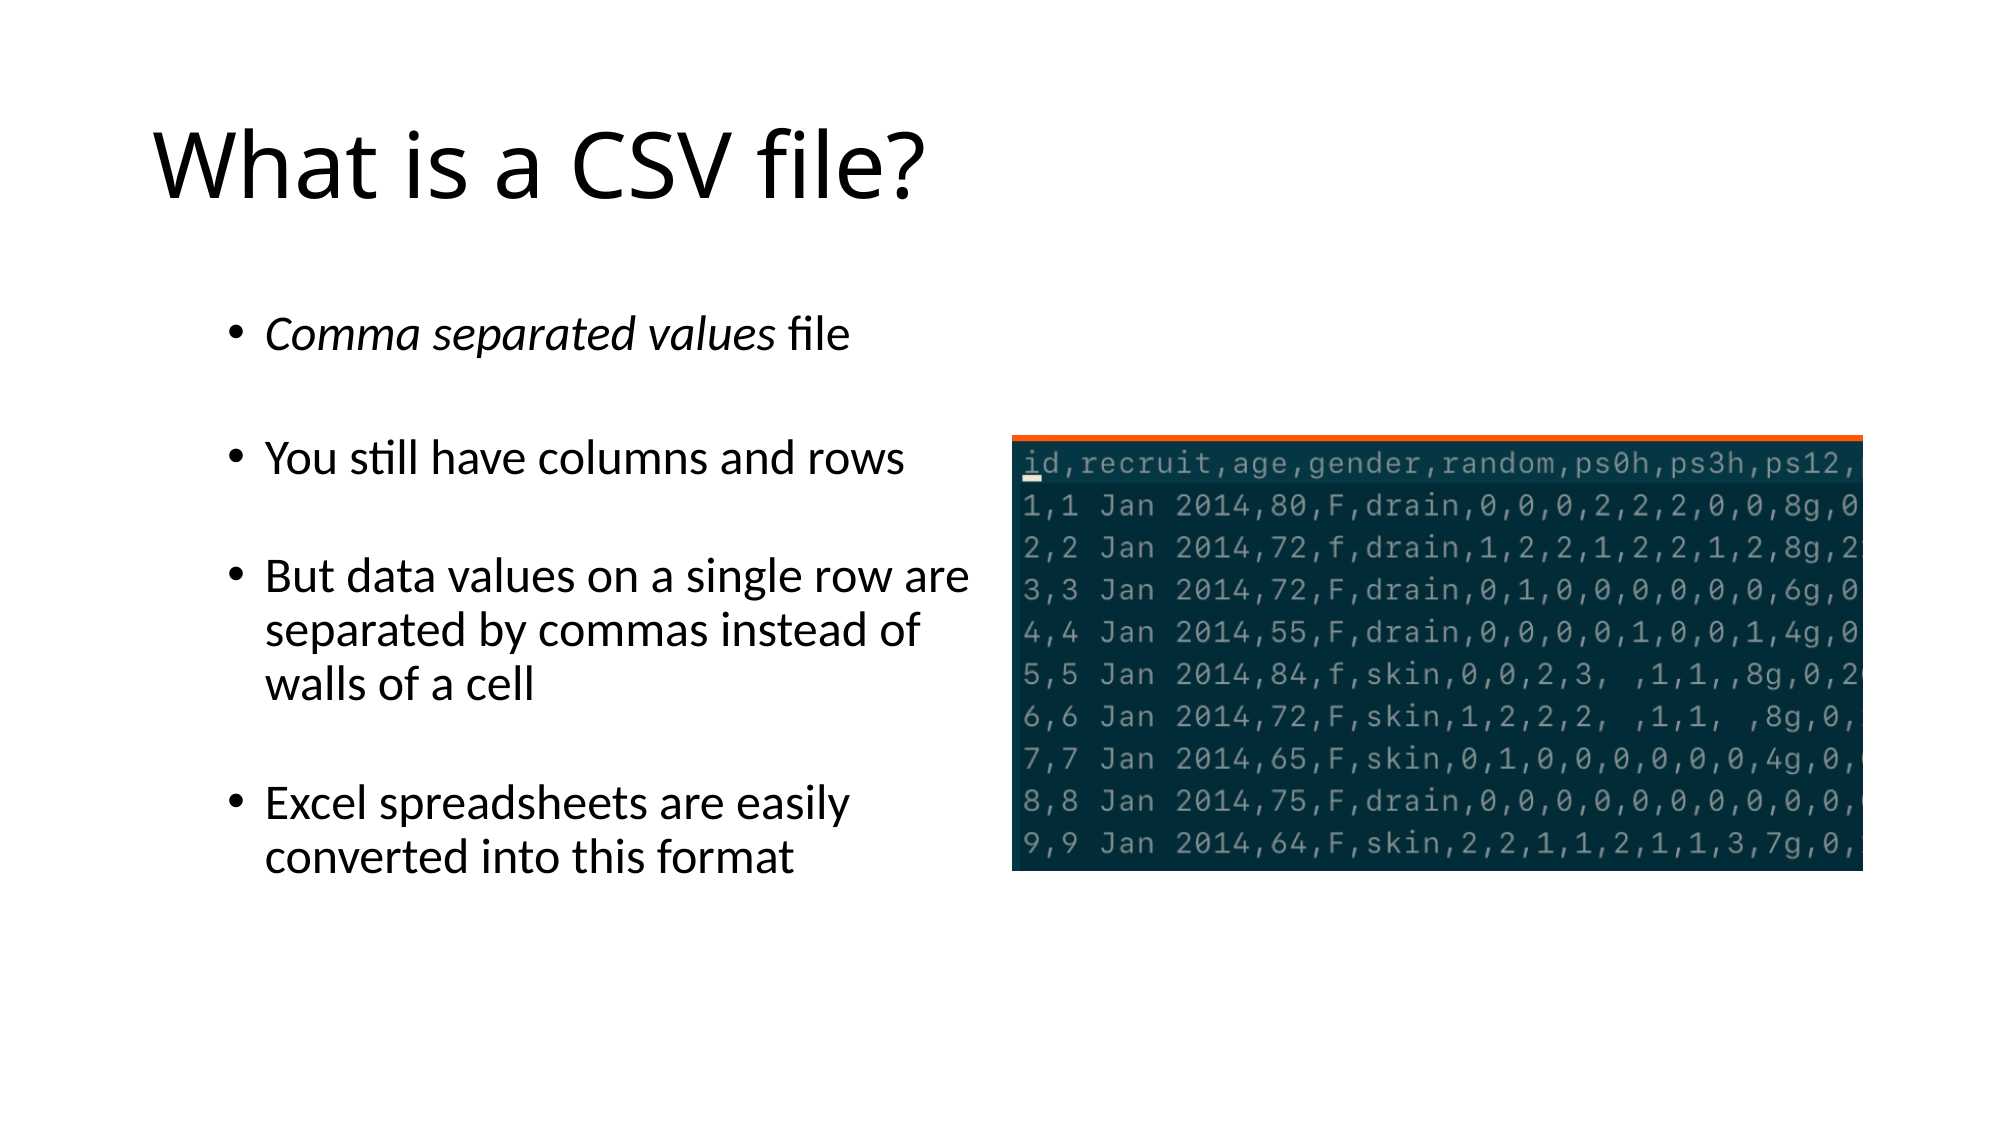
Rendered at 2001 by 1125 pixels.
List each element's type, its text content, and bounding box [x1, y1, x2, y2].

picture [1619, 805, 1623, 815]
picture [1367, 620, 1380, 642]
picture [1048, 721, 1052, 731]
picture [1047, 510, 1052, 520]
picture [1638, 679, 1642, 689]
picture [1824, 705, 1838, 726]
picture [1596, 494, 1609, 515]
picture [1672, 621, 1686, 642]
picture [1466, 636, 1471, 647]
picture [1177, 537, 1190, 557]
picture [1215, 579, 1230, 600]
picture [1501, 451, 1514, 473]
picture [1523, 763, 1527, 773]
picture [1656, 552, 1661, 562]
picture [1196, 748, 1210, 769]
picture [1177, 495, 1190, 515]
picture [1463, 705, 1477, 726]
picture [1828, 594, 1832, 605]
picture [1691, 705, 1705, 726]
picture [1751, 763, 1756, 773]
picture [1752, 847, 1756, 858]
picture [1596, 579, 1610, 600]
picture [1733, 510, 1737, 520]
picture [1177, 663, 1190, 684]
picture [1828, 636, 1832, 647]
picture [1809, 805, 1813, 815]
picture [1581, 805, 1585, 815]
picture [1710, 495, 1724, 516]
picture [1388, 662, 1400, 684]
picture [1329, 457, 1342, 473]
picture [1330, 621, 1342, 642]
picture [1291, 495, 1305, 516]
picture [1787, 457, 1799, 473]
picture [1729, 748, 1743, 769]
picture [1519, 621, 1533, 643]
picture [1330, 832, 1342, 853]
picture [1025, 832, 1038, 853]
picture [1634, 621, 1648, 642]
picture [1714, 721, 1718, 731]
picture [1158, 457, 1172, 473]
picture [1234, 457, 1246, 473]
picture [1519, 495, 1533, 516]
picture [1407, 711, 1419, 726]
picture [1809, 721, 1813, 731]
picture [1067, 467, 1071, 478]
picture [1634, 790, 1648, 811]
picture [1025, 537, 1038, 557]
picture [1444, 500, 1457, 515]
picture [1466, 552, 1470, 562]
picture [1676, 721, 1680, 731]
picture [1805, 542, 1818, 563]
picture [1729, 451, 1742, 473]
picture [1406, 626, 1418, 642]
picture [1577, 748, 1590, 769]
picture [1447, 679, 1452, 689]
picture [1025, 705, 1039, 726]
picture [1369, 837, 1380, 853]
picture [1196, 621, 1210, 642]
picture [1843, 579, 1857, 600]
picture [1710, 452, 1724, 474]
picture [1386, 457, 1400, 473]
picture [1406, 457, 1420, 473]
picture [1406, 542, 1418, 557]
picture [1352, 636, 1357, 647]
picture [1504, 510, 1509, 520]
picture [1828, 552, 1832, 562]
picture [1387, 500, 1401, 515]
picture [1330, 705, 1342, 726]
picture [1561, 467, 1566, 478]
picture [1102, 537, 1113, 558]
picture [1196, 537, 1210, 558]
picture [1219, 468, 1223, 478]
picture [1196, 705, 1210, 727]
picture [1558, 790, 1571, 811]
picture [1234, 621, 1249, 642]
picture [1444, 457, 1458, 473]
picture [1843, 495, 1857, 516]
picture [1485, 847, 1490, 858]
picture [1634, 537, 1647, 557]
picture [1596, 621, 1610, 643]
picture [1542, 594, 1547, 605]
picture [1676, 847, 1680, 858]
picture [1558, 495, 1571, 516]
picture [1330, 790, 1342, 810]
picture [1653, 748, 1667, 769]
picture [1691, 832, 1705, 853]
picture [1063, 537, 1076, 557]
picture [1234, 537, 1248, 557]
picture [1481, 494, 1496, 516]
picture [1653, 705, 1667, 726]
picture [1102, 495, 1113, 516]
picture [1272, 705, 1286, 726]
picture [1580, 510, 1585, 520]
picture [1463, 832, 1475, 853]
picture [1272, 537, 1286, 557]
picture [1748, 790, 1762, 811]
picture [1234, 663, 1248, 684]
picture [1542, 636, 1547, 647]
picture [1352, 721, 1357, 731]
picture [1691, 748, 1705, 769]
picture [1292, 579, 1305, 600]
picture [1048, 552, 1052, 562]
picture [1805, 626, 1818, 648]
picture [1634, 579, 1648, 600]
picture [1120, 457, 1133, 473]
picture [1063, 705, 1077, 726]
picture [1767, 705, 1781, 727]
picture [1637, 721, 1642, 731]
picture [1771, 636, 1775, 647]
picture [1369, 668, 1380, 684]
picture [1352, 763, 1357, 773]
picture [1786, 753, 1799, 774]
picture [1714, 763, 1718, 773]
picture [1425, 500, 1438, 515]
picture [1120, 838, 1132, 853]
picture [1786, 494, 1800, 516]
picture [1063, 663, 1076, 684]
picture [1538, 457, 1553, 473]
picture [1729, 832, 1743, 853]
picture [1657, 636, 1661, 647]
picture [1444, 795, 1457, 810]
picture [1638, 847, 1642, 858]
picture [1733, 636, 1737, 647]
picture [1102, 705, 1113, 727]
picture [1063, 790, 1077, 811]
picture [1539, 705, 1552, 726]
picture [1444, 584, 1457, 599]
picture [1023, 457, 1041, 481]
picture [1771, 805, 1775, 815]
picture [1120, 584, 1132, 600]
picture [1539, 833, 1553, 853]
picture [1257, 679, 1261, 689]
picture [1786, 621, 1801, 642]
picture [1462, 663, 1476, 684]
picture [1637, 763, 1642, 773]
picture [1519, 790, 1533, 811]
picture [1291, 748, 1305, 769]
picture [1102, 579, 1113, 600]
picture [1196, 663, 1210, 684]
picture [1462, 748, 1476, 769]
picture [1846, 467, 1851, 478]
picture [1466, 805, 1470, 815]
picture [1615, 832, 1628, 853]
picture [1694, 510, 1699, 520]
picture [1215, 790, 1229, 810]
picture [1349, 457, 1362, 473]
picture [1599, 763, 1604, 773]
picture [1120, 668, 1132, 684]
picture [1101, 748, 1113, 769]
picture [1581, 552, 1585, 562]
picture [1120, 542, 1132, 557]
picture [1367, 536, 1380, 557]
picture [1292, 537, 1305, 557]
picture [1577, 833, 1591, 853]
picture [1748, 663, 1762, 685]
picture [1519, 457, 1533, 473]
picture [1599, 721, 1604, 731]
picture [1234, 832, 1249, 853]
picture [1466, 510, 1471, 520]
picture [1843, 621, 1857, 642]
picture [1272, 457, 1285, 473]
picture [1748, 494, 1762, 516]
picture [1828, 510, 1832, 520]
picture [1767, 832, 1781, 853]
picture [1215, 832, 1229, 853]
picture [1120, 795, 1132, 810]
picture [1387, 542, 1401, 557]
picture [1352, 848, 1357, 858]
picture [1847, 805, 1851, 815]
picture [1672, 495, 1685, 515]
picture [1406, 795, 1418, 811]
picture [1672, 457, 1686, 478]
picture [1733, 594, 1737, 605]
picture [1292, 621, 1305, 642]
picture [1177, 790, 1190, 810]
picture [1501, 748, 1515, 768]
picture [1369, 753, 1380, 769]
picture [1539, 748, 1553, 769]
picture [1120, 626, 1132, 642]
picture [1809, 763, 1813, 773]
picture [1576, 457, 1591, 478]
picture [1444, 626, 1457, 642]
picture [1653, 833, 1667, 853]
picture [1407, 668, 1418, 684]
picture [1653, 663, 1667, 684]
picture [1786, 579, 1800, 600]
picture [1257, 763, 1261, 773]
picture [1257, 510, 1261, 520]
picture [1485, 763, 1490, 773]
picture [1672, 537, 1685, 557]
picture [1234, 748, 1248, 768]
picture [1425, 795, 1437, 810]
picture [1828, 679, 1832, 689]
picture [1481, 579, 1496, 600]
picture [1272, 790, 1286, 810]
picture [1695, 636, 1699, 647]
picture [1824, 790, 1838, 811]
picture [1257, 552, 1261, 562]
picture [1314, 848, 1318, 858]
picture [1501, 705, 1514, 726]
picture [1692, 457, 1704, 473]
picture [1048, 763, 1052, 773]
picture [1120, 500, 1132, 515]
picture [1501, 832, 1514, 853]
picture [1177, 832, 1190, 853]
picture [1482, 537, 1496, 557]
picture [1295, 468, 1300, 478]
picture [1562, 679, 1566, 689]
picture [1310, 457, 1324, 479]
picture [1234, 495, 1249, 515]
picture [1428, 467, 1432, 478]
picture [1824, 832, 1838, 853]
picture [1253, 457, 1267, 479]
picture [1424, 838, 1437, 853]
picture [1733, 552, 1737, 562]
picture [1786, 838, 1799, 859]
picture [1805, 663, 1819, 684]
picture [1694, 805, 1699, 815]
picture [1561, 721, 1566, 731]
picture [1577, 663, 1591, 684]
picture [1407, 753, 1419, 768]
picture [1330, 748, 1342, 768]
picture [1291, 790, 1305, 811]
picture [1694, 594, 1699, 605]
picture [1615, 748, 1628, 769]
picture [1424, 753, 1437, 768]
picture [1733, 679, 1737, 689]
picture [1048, 805, 1052, 815]
picture [1462, 457, 1475, 473]
picture [1367, 494, 1380, 515]
picture [1314, 510, 1318, 520]
picture [1539, 663, 1552, 684]
picture [1352, 594, 1357, 605]
picture [1272, 621, 1285, 642]
picture [1748, 621, 1762, 642]
picture [1504, 594, 1509, 605]
picture [1577, 705, 1590, 726]
picture [1691, 663, 1705, 684]
picture [1272, 494, 1286, 516]
picture [1596, 537, 1610, 557]
picture [1196, 790, 1210, 811]
picture [1048, 847, 1052, 858]
picture [1824, 748, 1838, 769]
picture [1786, 790, 1800, 811]
picture [1424, 668, 1437, 684]
picture [1257, 721, 1261, 731]
title What is a CSV file? [137, 59, 1863, 278]
picture [1314, 721, 1318, 731]
picture [1447, 763, 1452, 773]
picture [1367, 789, 1380, 810]
picture [1063, 748, 1077, 768]
picture [1063, 832, 1077, 853]
picture [1215, 537, 1230, 557]
picture [1352, 679, 1357, 689]
picture [1139, 838, 1152, 853]
picture [1025, 663, 1038, 684]
picture [1597, 457, 1609, 473]
picture [1120, 711, 1132, 726]
picture [1272, 663, 1286, 685]
picture [1215, 663, 1229, 684]
picture [1485, 721, 1490, 731]
picture [1634, 494, 1647, 515]
picture [1618, 510, 1623, 520]
picture [1048, 679, 1052, 689]
picture [1388, 705, 1400, 726]
picture [1139, 753, 1152, 768]
picture [1139, 795, 1152, 810]
picture [1805, 500, 1818, 521]
picture [1063, 579, 1077, 600]
picture [1272, 579, 1286, 599]
picture [1748, 579, 1762, 600]
picture [1481, 457, 1495, 473]
picture [1352, 806, 1357, 815]
picture [1767, 748, 1781, 768]
picture [1843, 537, 1856, 557]
picture [1291, 663, 1306, 684]
picture [1523, 679, 1527, 689]
picture [1329, 662, 1343, 684]
picture [1672, 790, 1686, 811]
picture [1523, 721, 1527, 731]
picture [1656, 510, 1661, 520]
picture [1292, 705, 1305, 726]
picture [1025, 579, 1039, 600]
picture [1771, 510, 1775, 520]
picture [1447, 721, 1452, 731]
picture [1748, 537, 1761, 557]
picture [1196, 494, 1210, 516]
picture [1139, 626, 1152, 642]
picture [1139, 584, 1152, 599]
picture [1177, 748, 1190, 768]
picture [1139, 711, 1152, 726]
picture [1215, 705, 1229, 726]
picture [1120, 753, 1132, 769]
picture [1044, 451, 1057, 473]
picture [1562, 847, 1566, 858]
picture [1843, 663, 1856, 684]
picture [1767, 457, 1781, 478]
picture [1352, 552, 1357, 562]
picture [1710, 790, 1724, 811]
picture [1330, 495, 1342, 515]
picture [1676, 763, 1680, 773]
picture [1710, 621, 1724, 642]
picture [1542, 552, 1547, 562]
picture [1558, 579, 1572, 600]
picture [1101, 621, 1113, 642]
picture [1805, 452, 1820, 473]
picture [1710, 537, 1724, 557]
picture [1466, 594, 1470, 605]
picture [1406, 584, 1418, 600]
picture [1561, 763, 1566, 773]
picture [1447, 847, 1452, 858]
picture [1614, 452, 1629, 473]
picture [1048, 636, 1052, 647]
picture [1786, 537, 1800, 558]
picture [1063, 621, 1077, 642]
picture [1257, 636, 1261, 647]
picture [1504, 805, 1509, 815]
picture [1596, 790, 1610, 811]
picture [1388, 831, 1400, 853]
picture [1676, 679, 1680, 689]
picture [1272, 833, 1286, 853]
picture [1139, 542, 1152, 557]
picture [1751, 721, 1756, 731]
picture [1082, 457, 1096, 473]
picture [1805, 584, 1818, 606]
picture [1257, 805, 1261, 815]
picture [1672, 579, 1686, 600]
picture [1618, 594, 1623, 605]
picture [1101, 832, 1113, 853]
picture [1257, 848, 1261, 858]
picture [1425, 626, 1437, 642]
picture [1196, 832, 1210, 853]
picture [1367, 578, 1380, 600]
picture [1771, 552, 1775, 562]
picture [1790, 679, 1794, 689]
picture [1824, 452, 1837, 473]
picture [1634, 451, 1647, 473]
picture [1444, 542, 1457, 557]
picture [1485, 679, 1490, 689]
picture [1047, 594, 1052, 605]
picture [1387, 584, 1401, 600]
picture [1599, 847, 1604, 858]
picture [1733, 805, 1737, 815]
picture [1501, 663, 1515, 684]
picture [1406, 500, 1418, 515]
picture [1025, 748, 1039, 768]
picture [1520, 537, 1532, 557]
picture [1425, 542, 1438, 557]
picture [1025, 790, 1039, 811]
picture [1558, 537, 1571, 557]
picture [1504, 636, 1509, 647]
picture [1847, 721, 1851, 731]
picture [1388, 747, 1400, 768]
picture [1714, 847, 1718, 858]
picture [1314, 552, 1318, 562]
picture [1619, 636, 1623, 647]
picture [1581, 636, 1585, 647]
picture [1025, 621, 1039, 642]
list Comma separated values file You still have columns and rows But data values on a single row are separated by commas instead of walls of a cell Excel spreadsheets are easily converted into this format [137, 299, 988, 1014]
picture [1367, 451, 1381, 473]
picture [1330, 579, 1342, 599]
picture [1714, 679, 1718, 689]
picture [1178, 457, 1190, 473]
picture [1523, 847, 1527, 858]
picture [1215, 748, 1229, 768]
picture [1656, 805, 1661, 815]
picture [1177, 621, 1190, 642]
picture [1196, 579, 1210, 600]
picture [1387, 795, 1401, 810]
picture [1291, 833, 1306, 853]
picture [1520, 579, 1534, 600]
picture [1177, 705, 1190, 726]
picture [1234, 790, 1249, 810]
picture [1314, 679, 1318, 689]
picture [1272, 748, 1286, 769]
picture [1407, 838, 1419, 853]
picture [1710, 579, 1724, 600]
picture [1314, 594, 1318, 605]
picture [1656, 594, 1661, 605]
picture [1542, 510, 1547, 520]
picture [1786, 711, 1799, 732]
picture [1215, 621, 1229, 642]
picture [1177, 579, 1190, 600]
picture [1847, 763, 1851, 773]
picture [1102, 663, 1113, 684]
picture [1139, 500, 1152, 515]
picture [1656, 467, 1661, 478]
picture [1329, 536, 1343, 557]
picture [1481, 621, 1496, 643]
picture [1847, 848, 1851, 858]
picture [1101, 457, 1115, 473]
picture [1215, 495, 1230, 515]
picture [1809, 847, 1813, 858]
picture [1234, 705, 1248, 726]
picture [1314, 636, 1318, 647]
picture [1196, 453, 1209, 473]
picture [1387, 626, 1401, 642]
picture [1025, 495, 1039, 515]
picture [1139, 668, 1152, 684]
picture [1694, 552, 1699, 562]
picture [1424, 711, 1437, 726]
picture [1139, 457, 1153, 473]
picture [1234, 579, 1248, 599]
picture [1771, 594, 1775, 605]
picture [1102, 790, 1113, 811]
picture [1425, 584, 1438, 600]
picture [1542, 805, 1547, 815]
picture [1581, 594, 1585, 605]
picture [1600, 679, 1604, 689]
picture [1257, 594, 1261, 605]
picture [1369, 711, 1380, 726]
picture [1751, 467, 1756, 478]
picture [1504, 552, 1509, 562]
picture [1012, 435, 1863, 442]
picture [1558, 621, 1571, 643]
picture [1767, 668, 1780, 690]
picture [1314, 763, 1318, 773]
picture [1063, 495, 1077, 515]
picture [1481, 790, 1496, 811]
picture [1352, 510, 1357, 520]
